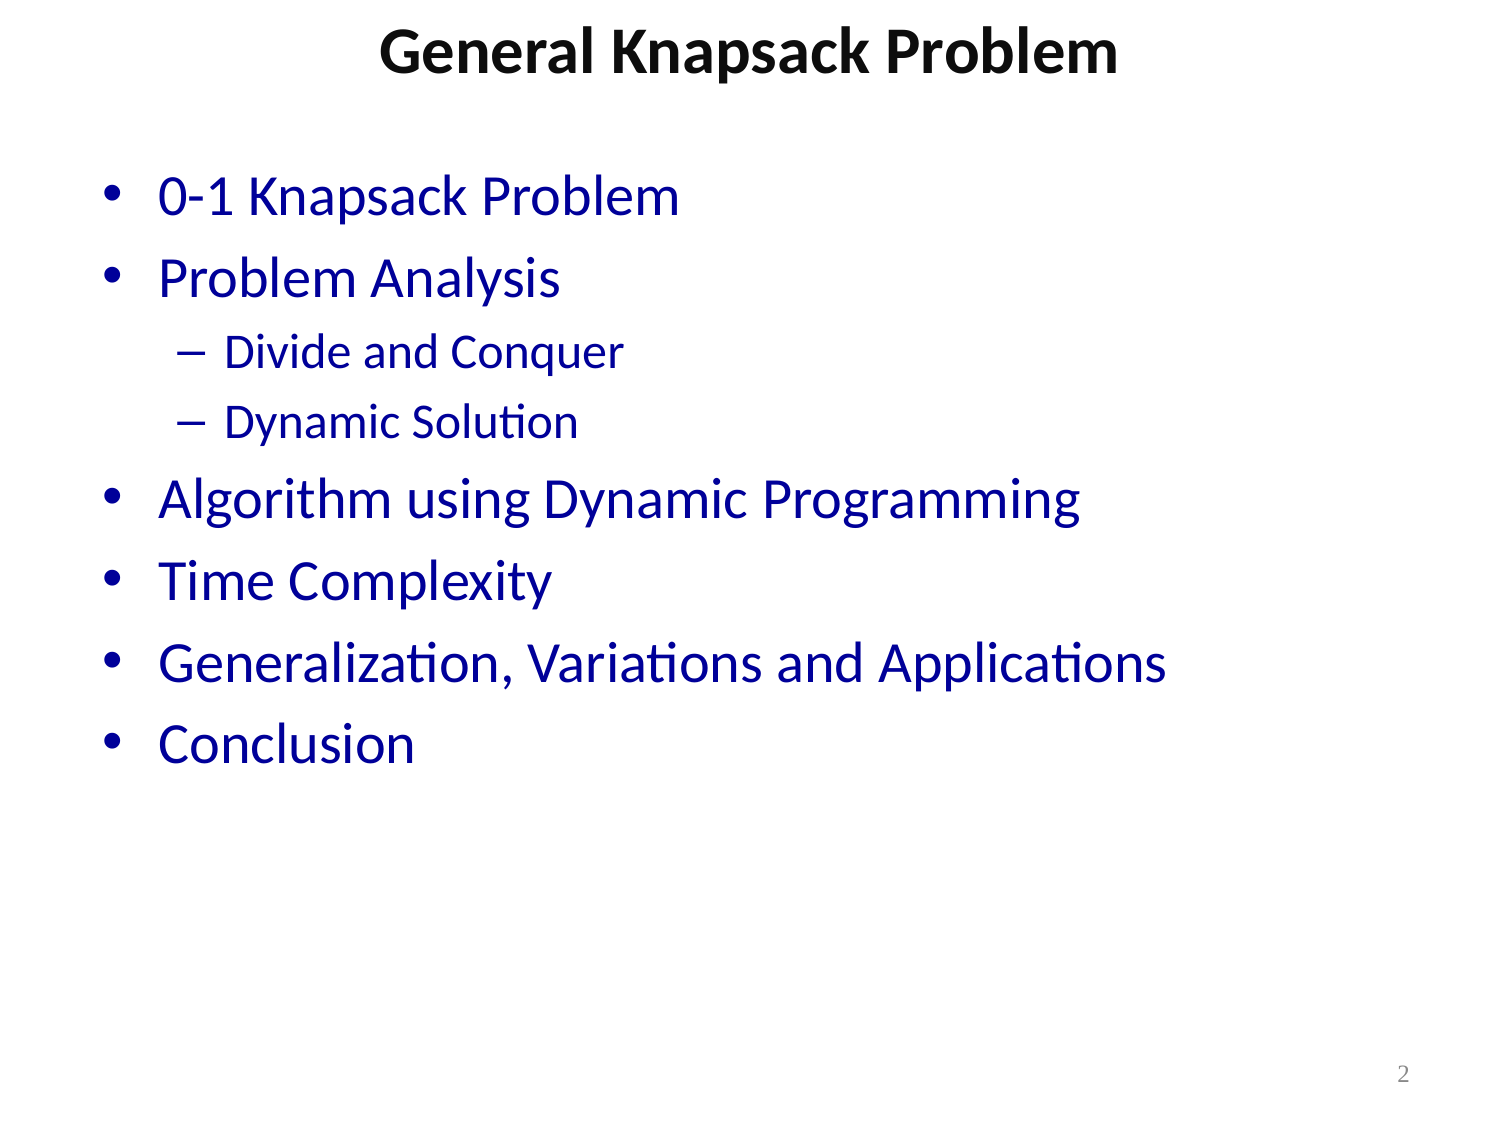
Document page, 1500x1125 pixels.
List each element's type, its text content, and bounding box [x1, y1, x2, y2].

text_box General Knapsack Problem [12, 0, 1488, 101]
slide_number 2 [1074, 1042, 1425, 1103]
text_box 0-1 Knapsack Problem Problem Analysis Divide and Conquer Dynamic Solution Algorithm using Dynamic Programming Time Complexity Generalization, Variations and Applications Conclusion [87, 149, 1425, 988]
